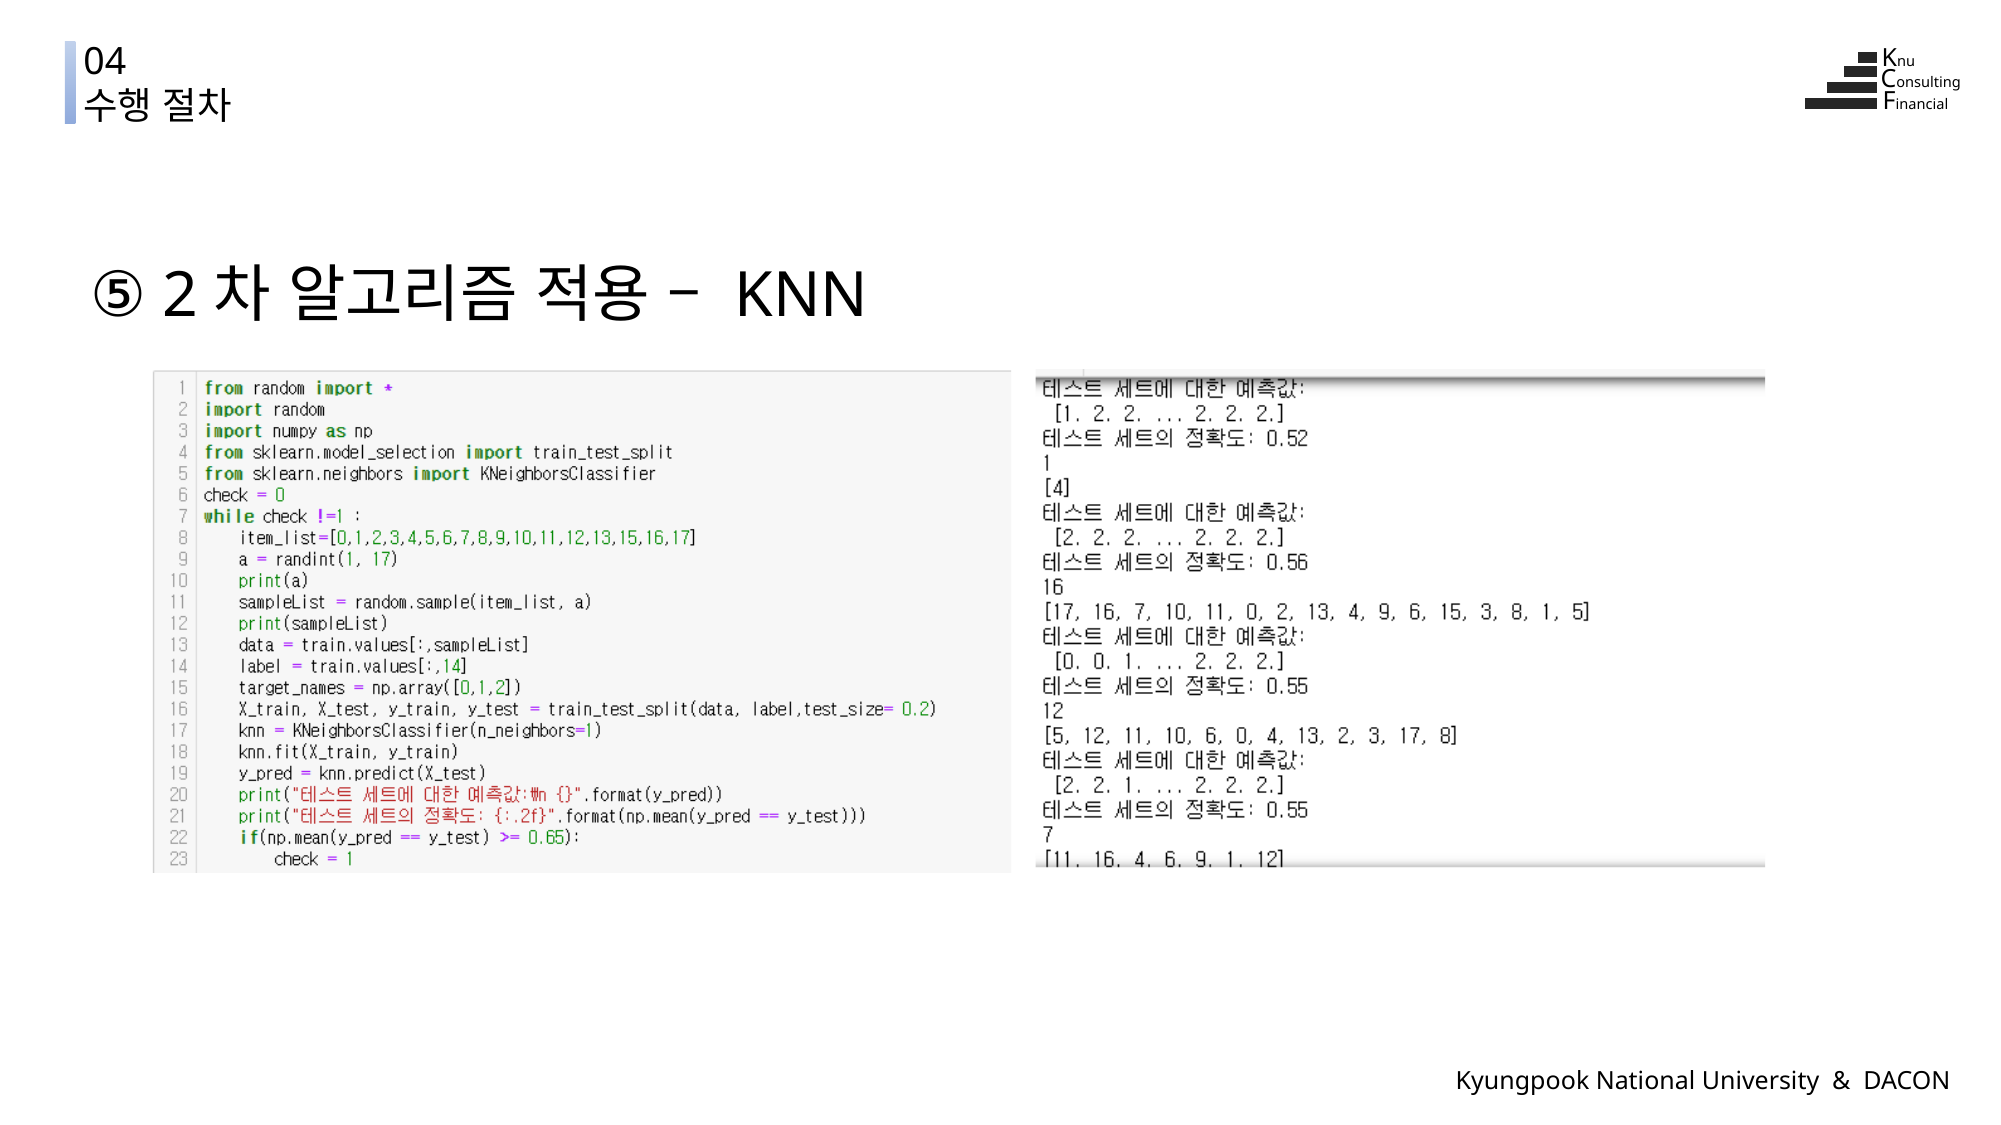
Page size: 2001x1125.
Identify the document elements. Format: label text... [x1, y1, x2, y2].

picture [1035, 369, 1766, 879]
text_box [64, 29, 391, 136]
text_box Kyungpook National University & DACON [1440, 1057, 2000, 1103]
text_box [1805, 34, 2000, 123]
picture [143, 363, 1012, 873]
text_box ⑤ 2차 알고리즘 적용 – KNN [75, 246, 1167, 337]
